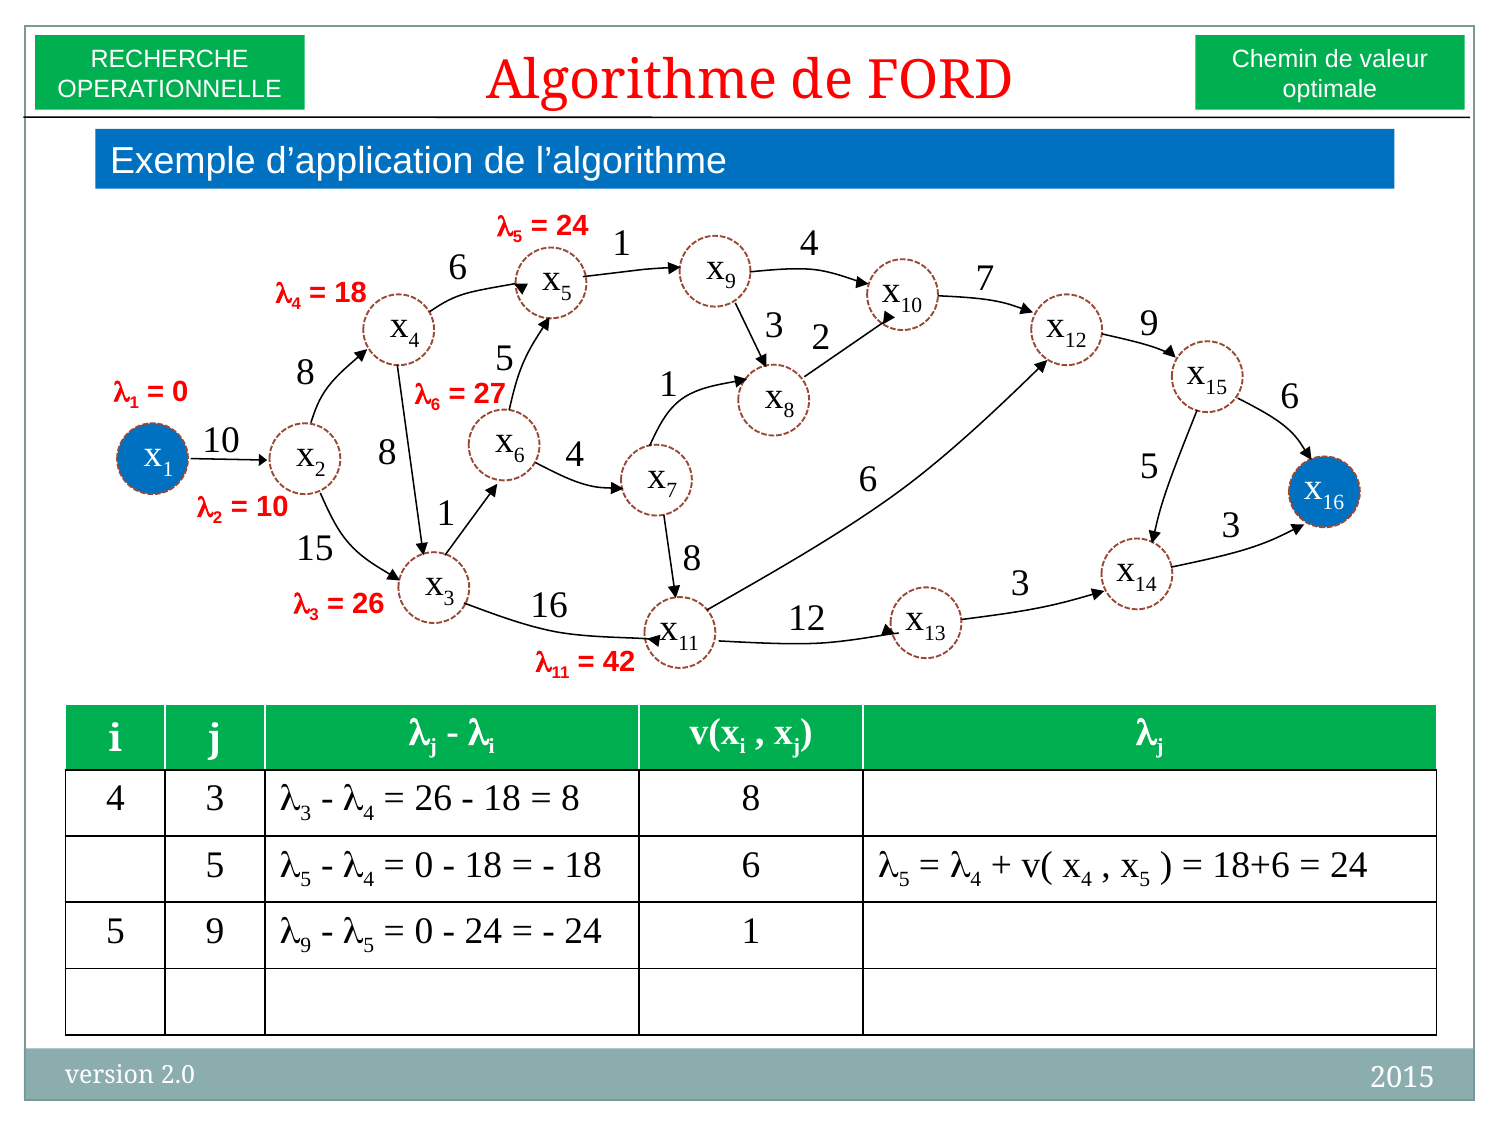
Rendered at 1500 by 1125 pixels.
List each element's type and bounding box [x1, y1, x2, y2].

table_cell [66, 903, 164, 968]
table_cell [640, 837, 862, 901]
text_box [35, 35, 305, 110]
table_header [864, 705, 1436, 769]
table_header [640, 705, 862, 769]
slide_number [950, 1050, 1450, 1111]
title [316, 37, 1184, 116]
text_box [90, 199, 1372, 690]
table_cell [266, 771, 638, 835]
table_cell [864, 903, 1436, 968]
footer [50, 1051, 638, 1112]
table_cell [864, 837, 1436, 901]
table_cell [864, 771, 1436, 835]
table_cell [66, 837, 164, 901]
table_cell [266, 903, 638, 968]
table_cell [166, 837, 264, 901]
table_header [266, 705, 638, 769]
table_cell [166, 903, 264, 968]
table_header [166, 705, 264, 769]
table_header [66, 705, 164, 769]
text_box [95, 128, 1395, 189]
table_cell [640, 903, 862, 968]
table_cell [640, 771, 862, 835]
table_cell [166, 771, 264, 835]
text_box [1195, 35, 1465, 110]
table_cell [864, 969, 1436, 1034]
table_cell [266, 969, 638, 1034]
table_cell [166, 969, 264, 1034]
table_cell [266, 837, 638, 901]
table_cell [66, 771, 164, 835]
table_cell [640, 969, 862, 1034]
table_cell [66, 969, 164, 1034]
